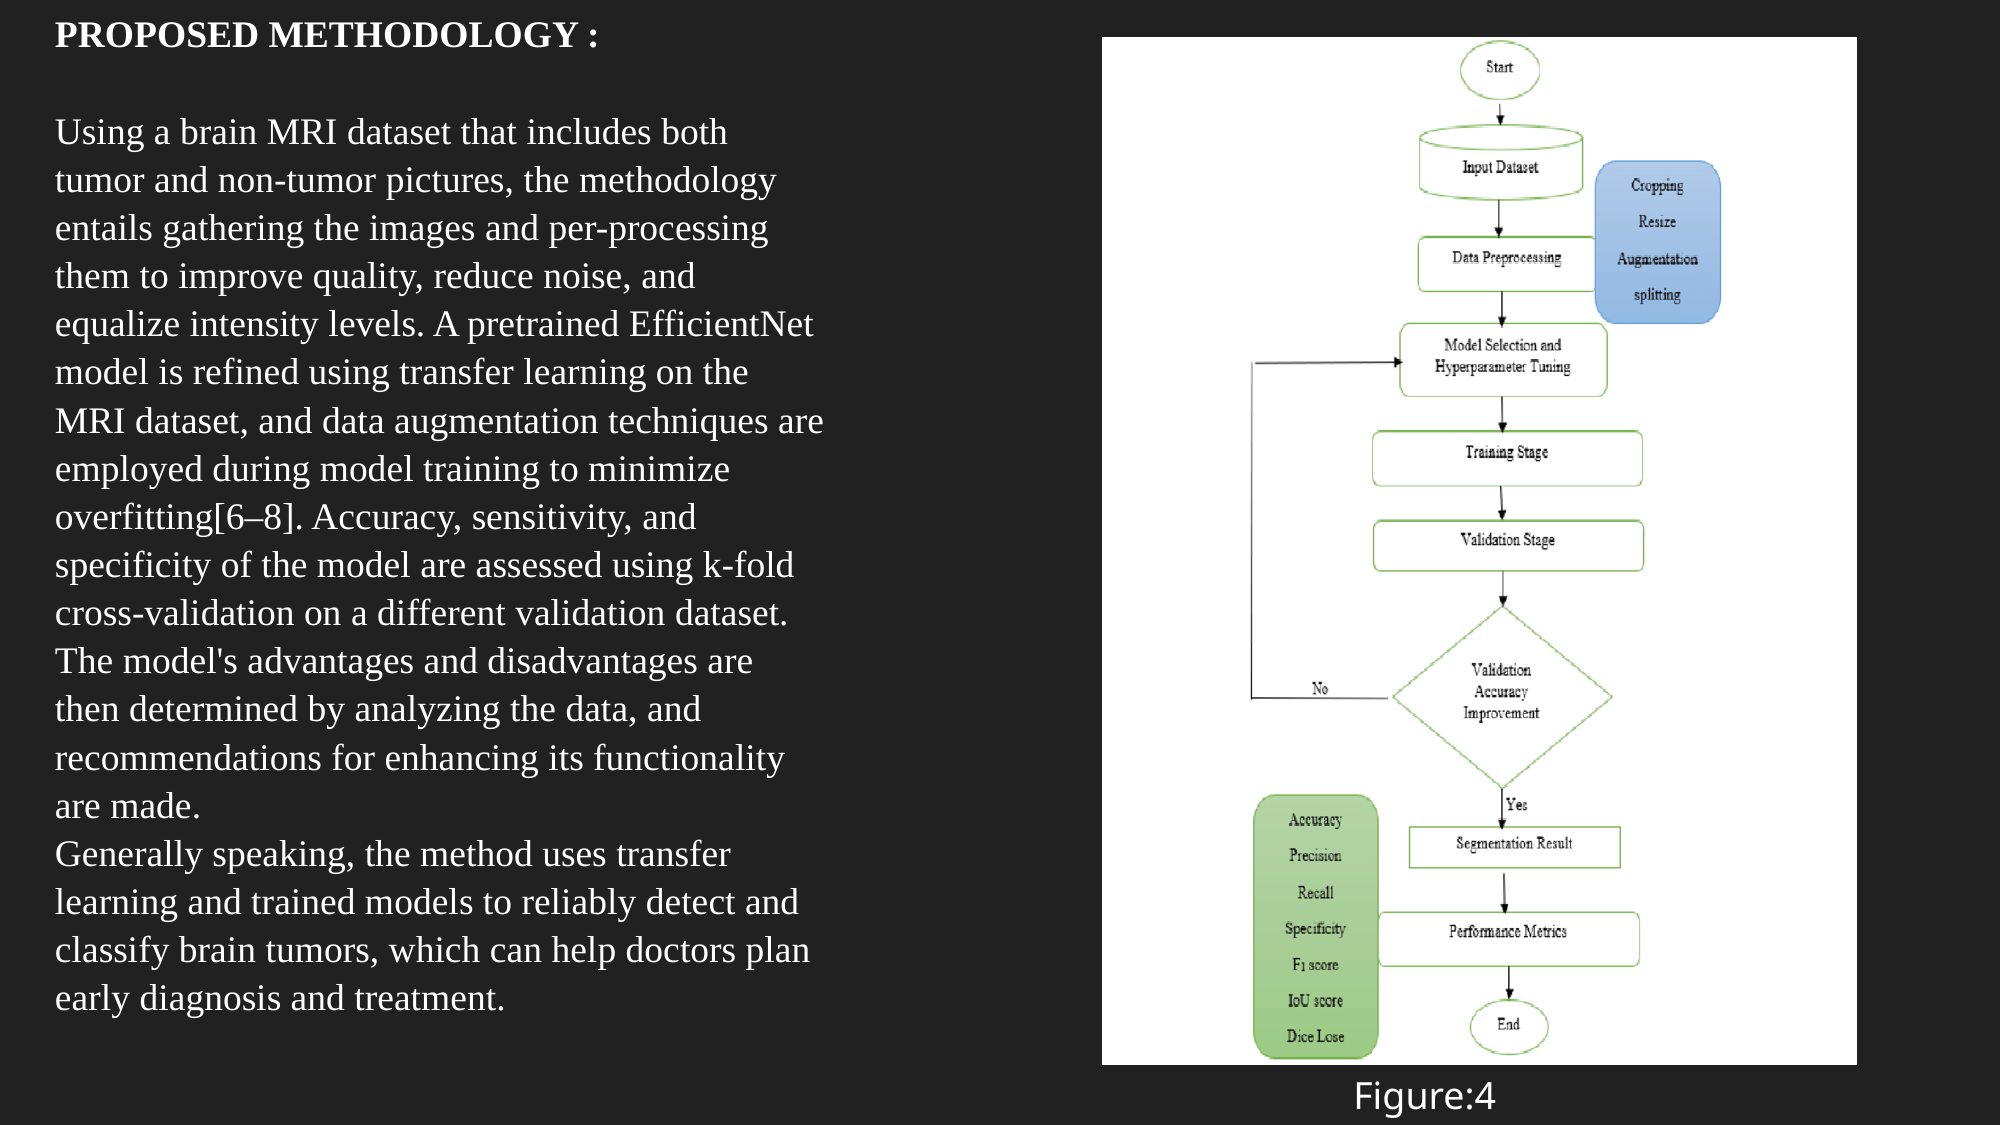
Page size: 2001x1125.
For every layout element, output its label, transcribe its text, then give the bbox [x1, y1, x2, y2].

text_box PROPOSED METHODOLOGY : Using a brain MRI dataset that includes both tumor and non-tumor pictures, the methodology entails gathering the images and per-processing them to improve quality, reduce noise, and equalize intensity levels. A pretrained EfficientNet model is refined using transfer learning on the MRI dataset, and data augmentation techniques are employed during model training to minimize overfitting[6–8]. Accuracy, sensitivity, and specificity of the model are assessed using k-fold cross-validation on a different validation dataset. The model's advantages and disadvantages are then determined by analyzing the data, and recommendations for enhancing its functionality are made. Generally speaking, the method uses transfer learning and trained models to reliably detect and classify brain tumors, which can help doctors plan early diagnosis and treatment. [40, 0, 842, 1088]
text_box Figure:4 [1338, 1065, 1577, 1125]
picture [1101, 37, 1858, 1065]
